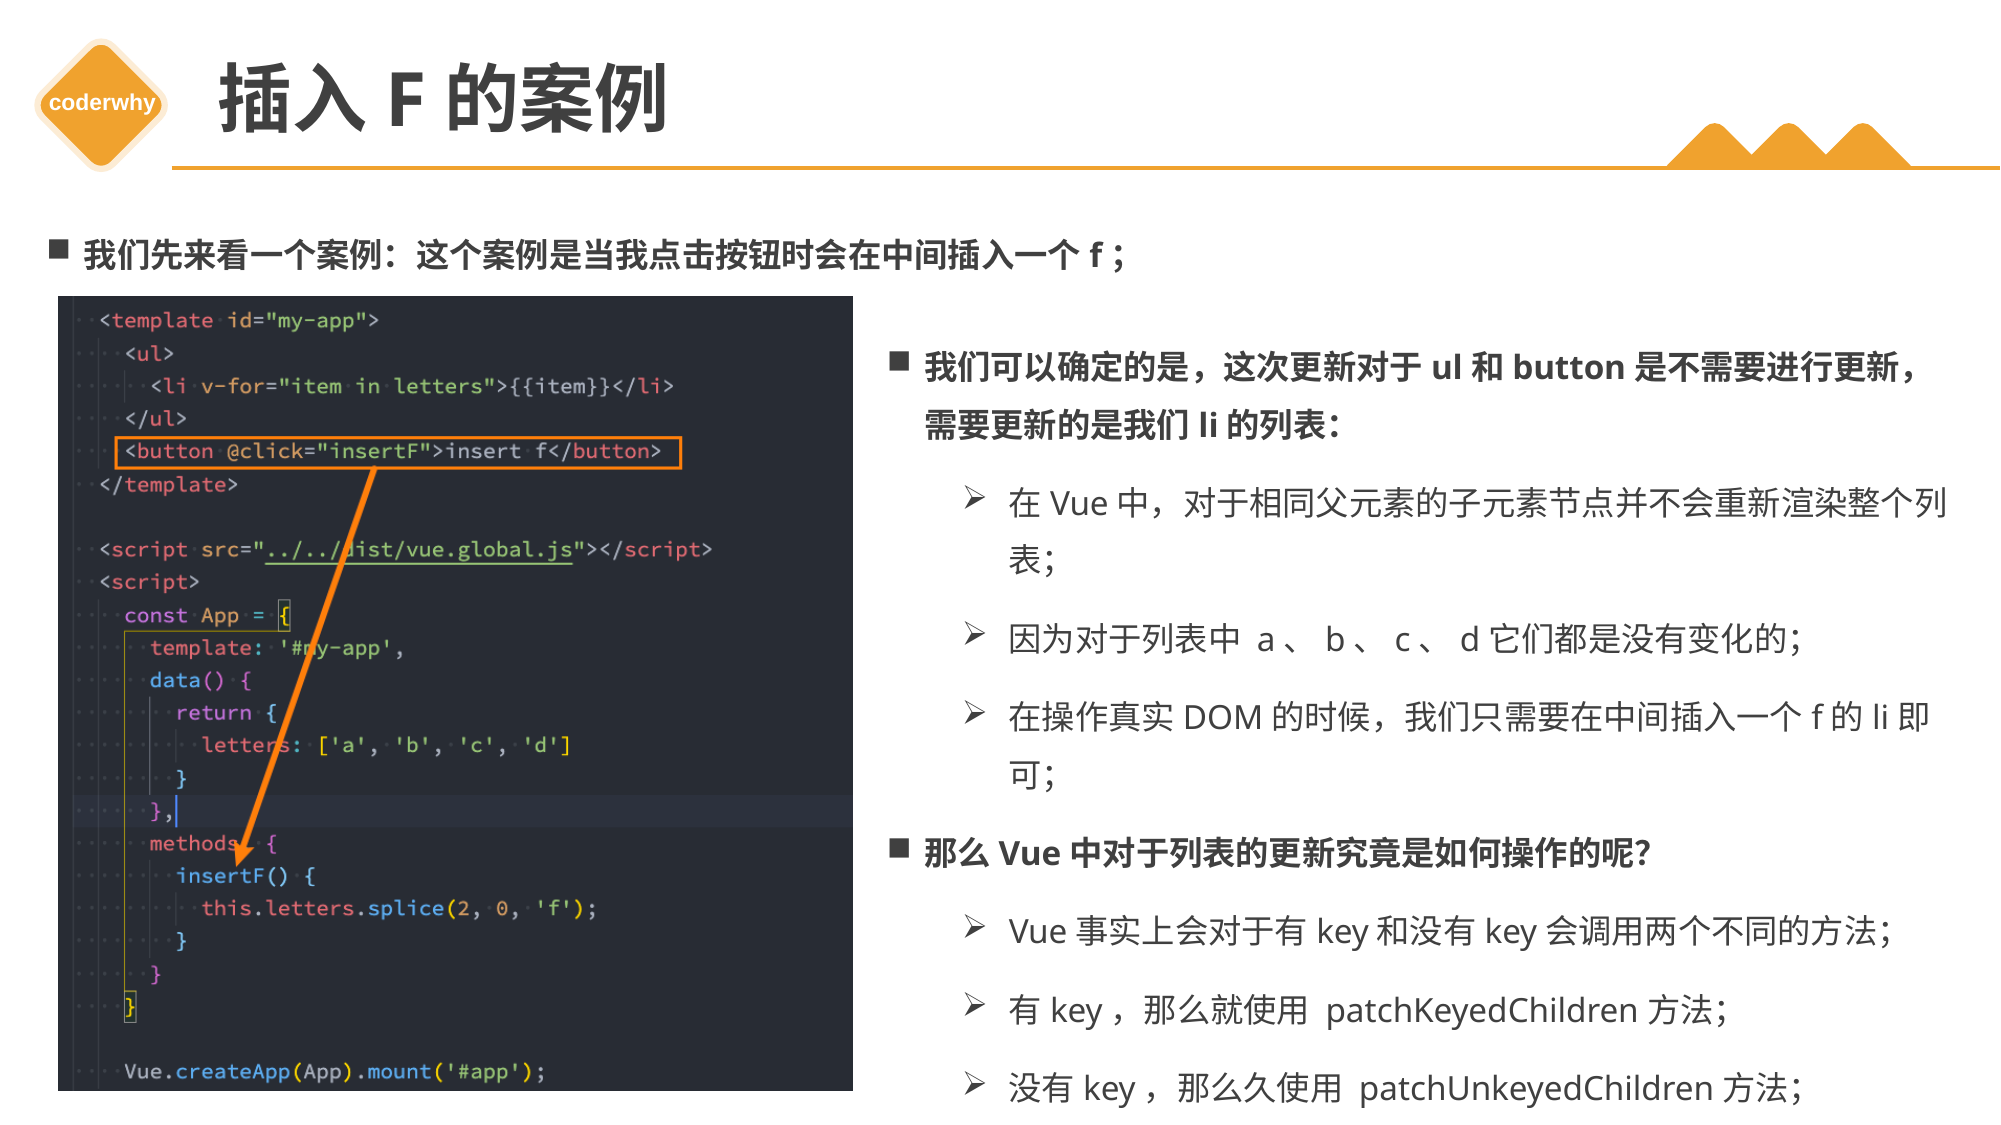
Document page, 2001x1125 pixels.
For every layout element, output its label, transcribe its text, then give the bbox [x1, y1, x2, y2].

picture [58, 296, 853, 1091]
title 插入F的案例 [202, 43, 1857, 161]
text_box 我们可以确定的是，这次更新对于ul和button是不需要进行更新，需要更新的是我们li的列表： 在Vue中，对于相同父元素的子元素节点并不会重新渲染整个列表； 因为对于列表中 a、b、c、d它们都是没有变化的； 在操作真实DOM的时候，我们只需要在中间插入一个f的li即可； 那么Vue中对于列表的更新究竟是如何操作的呢？ Vue事实上会对于有key和没有key会调用两个不同的方法； 有key，那么就使用 patchKeyedChildren方法； 没有key，那么久使用 patchUnkeyedChildren方法； [872, 321, 1969, 1115]
list 我们先来看一个案例：这个案例是当我点击按钮时会在中间插入一个f； [31, 206, 1979, 1100]
